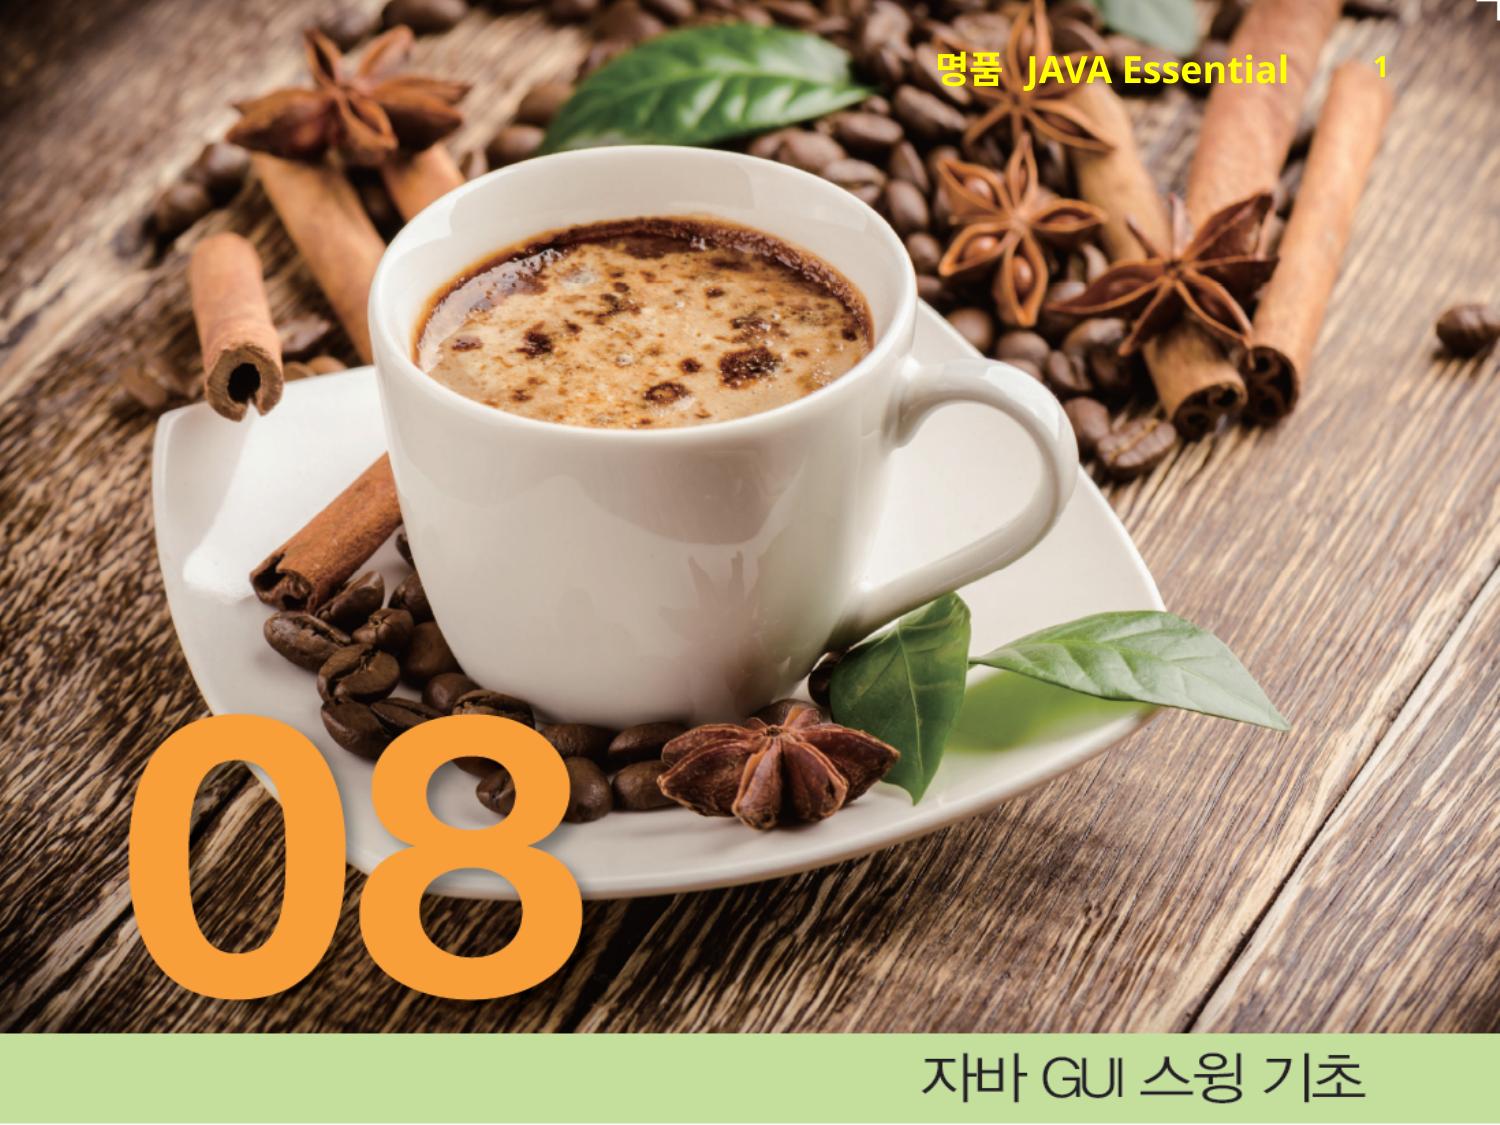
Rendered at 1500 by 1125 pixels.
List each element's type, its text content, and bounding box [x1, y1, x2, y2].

slide_number 1 [1312, 37, 1450, 100]
footer 명품 JAVA Essential [342, 38, 1305, 99]
picture [0, 0, 1500, 1125]
